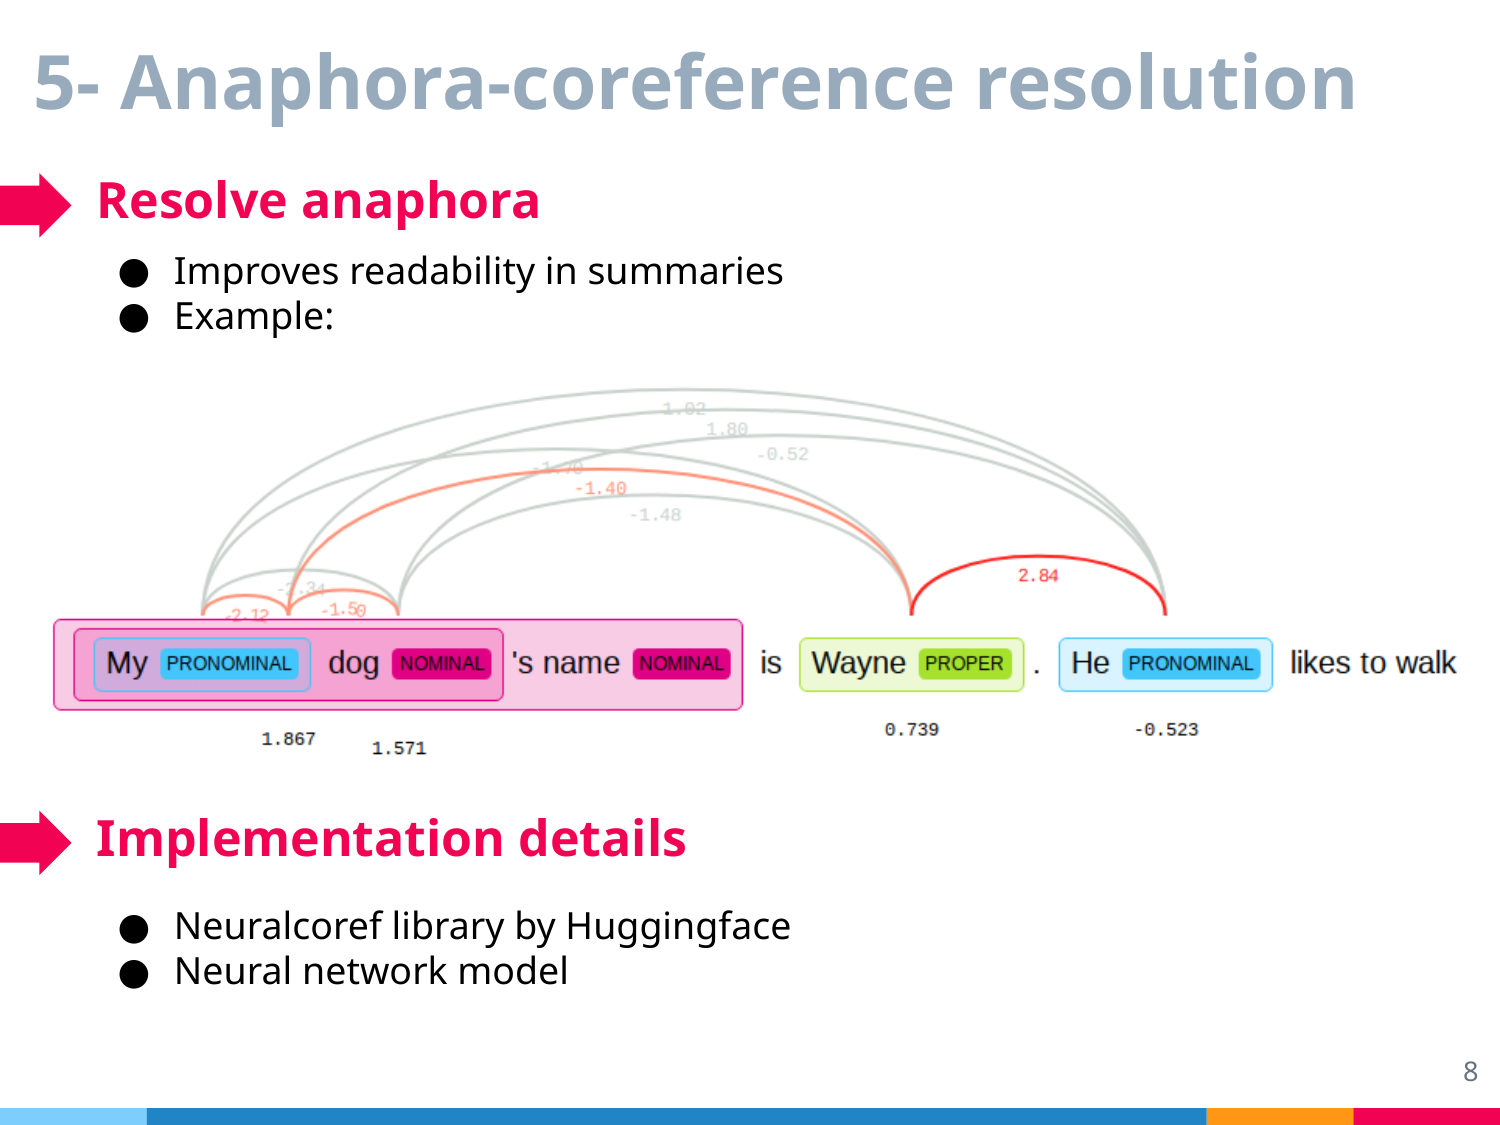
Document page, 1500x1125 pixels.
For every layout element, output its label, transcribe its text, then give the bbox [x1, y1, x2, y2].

title Resolve anaphora [81, 139, 1418, 244]
title 5- Anaphora-coreference resolution [19, 33, 1435, 140]
title Improves readability in summaries Example: [83, 231, 1420, 319]
slide_number 8 [1403, 1038, 1494, 1125]
text_box [0, 173, 72, 238]
title Implementation details [81, 789, 1418, 882]
text_box Neuralcoref library by Huggingface Neural network model [83, 887, 1466, 1044]
text_box [0, 810, 72, 875]
picture [26, 320, 1478, 782]
